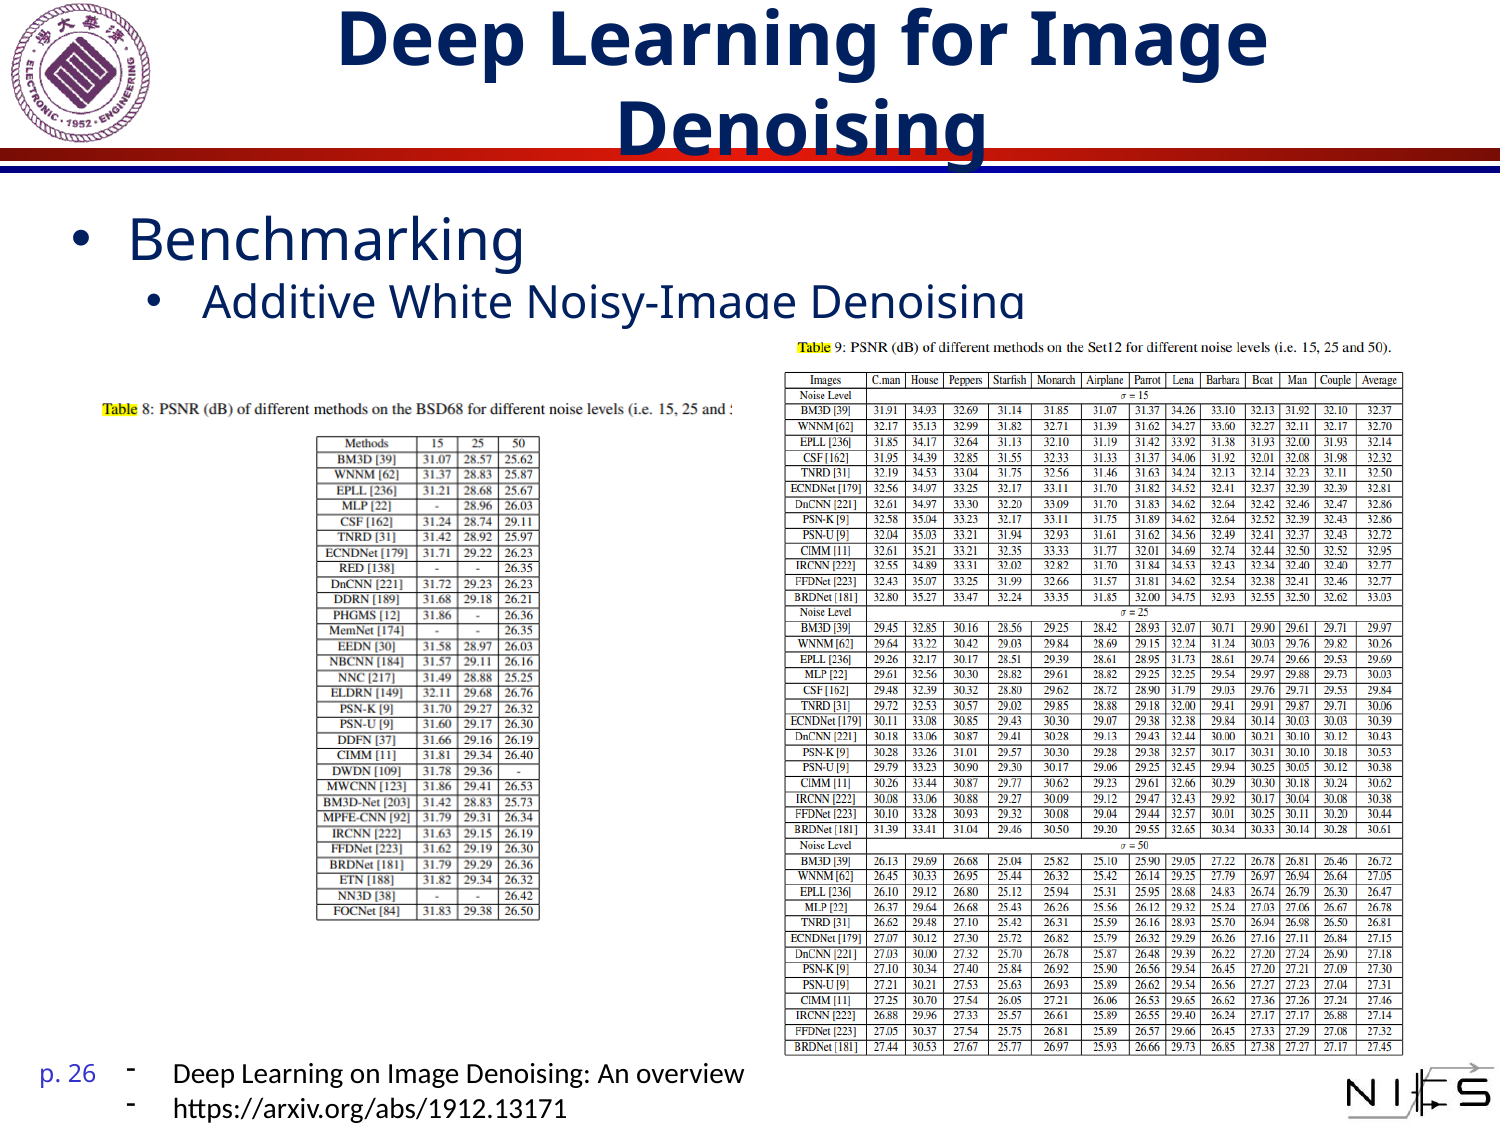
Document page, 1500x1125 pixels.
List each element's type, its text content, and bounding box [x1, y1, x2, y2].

title Deep Learning for Image Denoising [158, 17, 1447, 143]
slide_number p. 26 [0, 1049, 111, 1125]
text_box Benchmarking Additive White Noisy-Image Denoising [55, 194, 1480, 1040]
picture [78, 319, 1500, 1125]
text_box Deep Learning on Image Denoising: An overview https://arxiv.org/abs/1912.13171 [111, 1046, 1389, 1125]
picture [0, 0, 160, 148]
